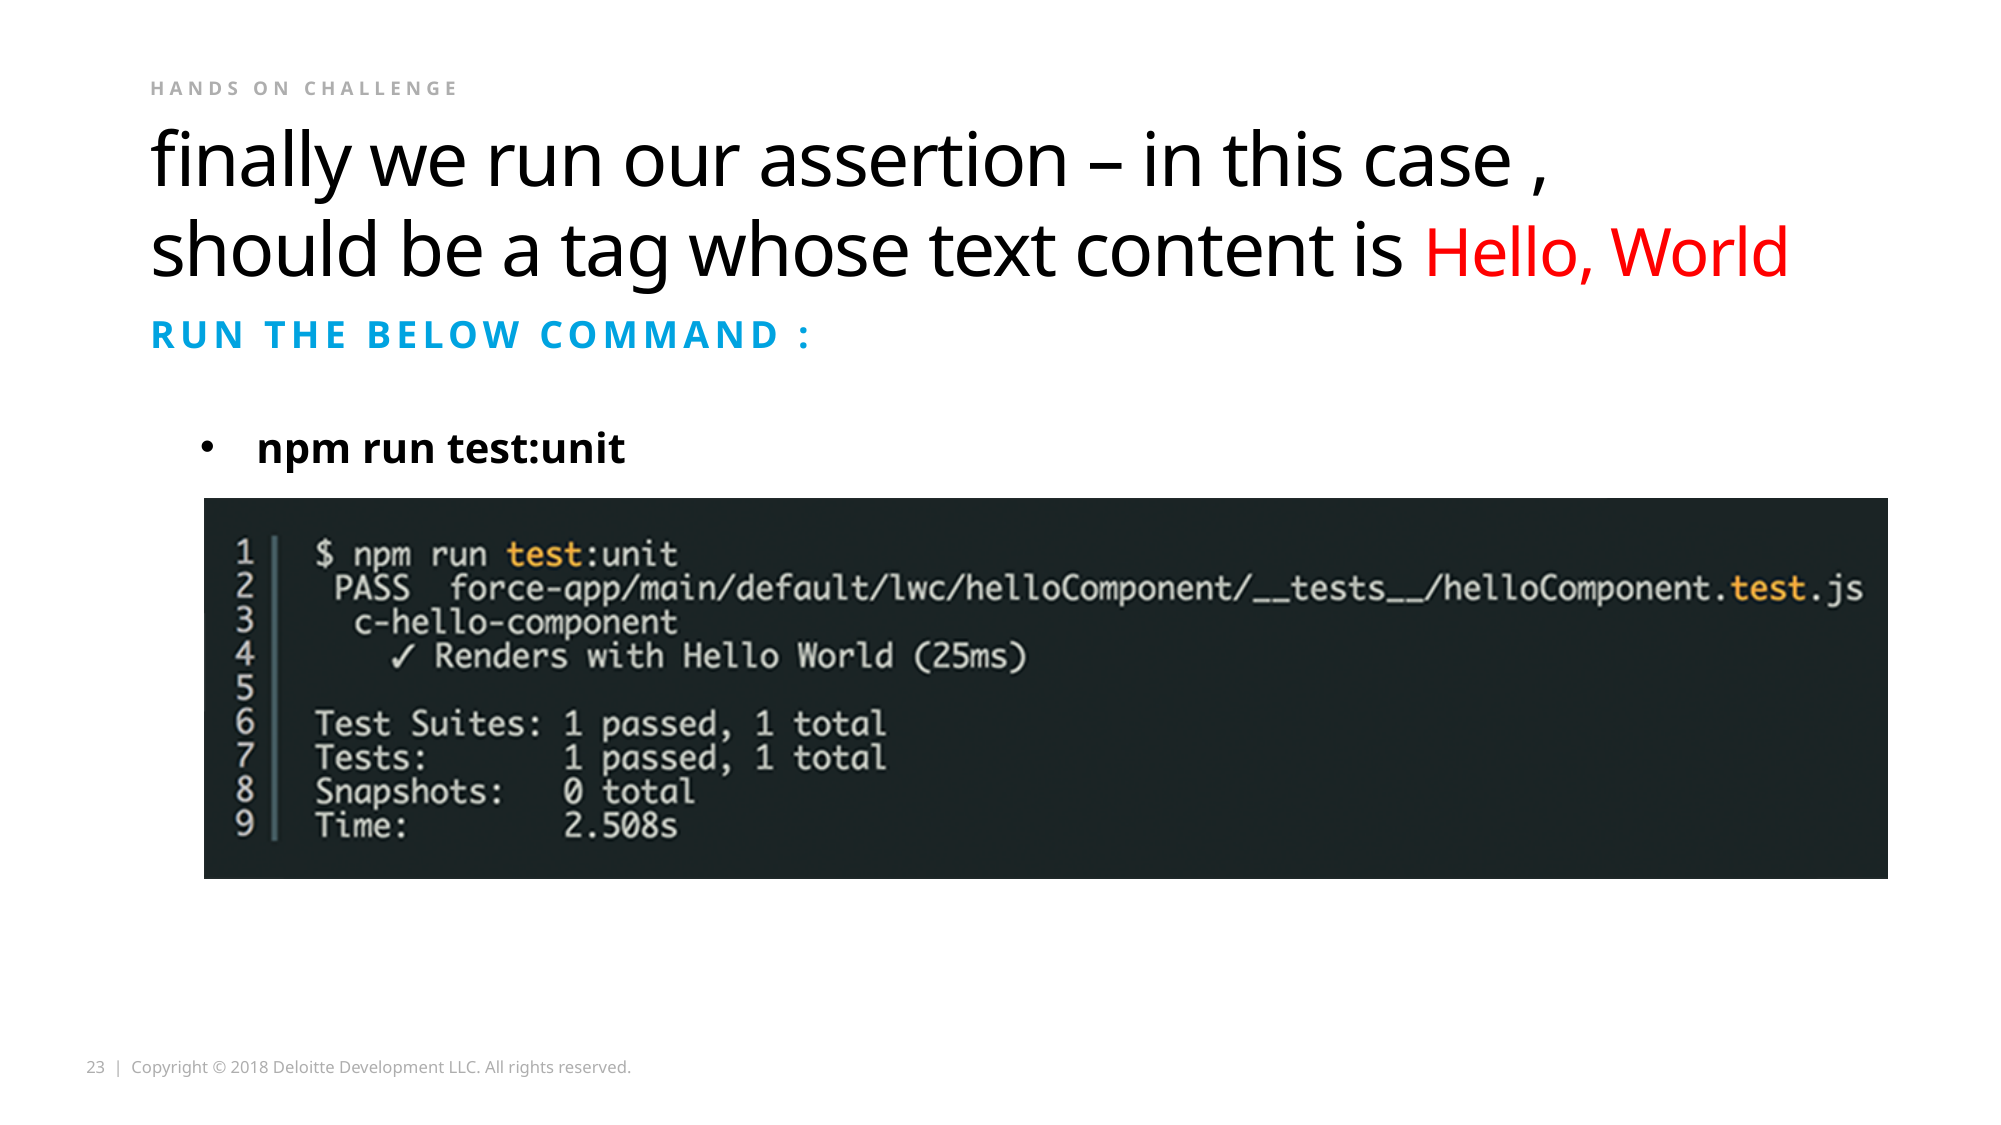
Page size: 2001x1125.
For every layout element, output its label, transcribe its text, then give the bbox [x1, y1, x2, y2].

title finally we run our assertion – in this case , should be a tag whose text content is Hello, World [150, 194, 1851, 292]
picture [204, 498, 1888, 879]
list Run the below command : npm run test:unit [150, 310, 1899, 1025]
list Hands on challenge [150, 76, 701, 110]
